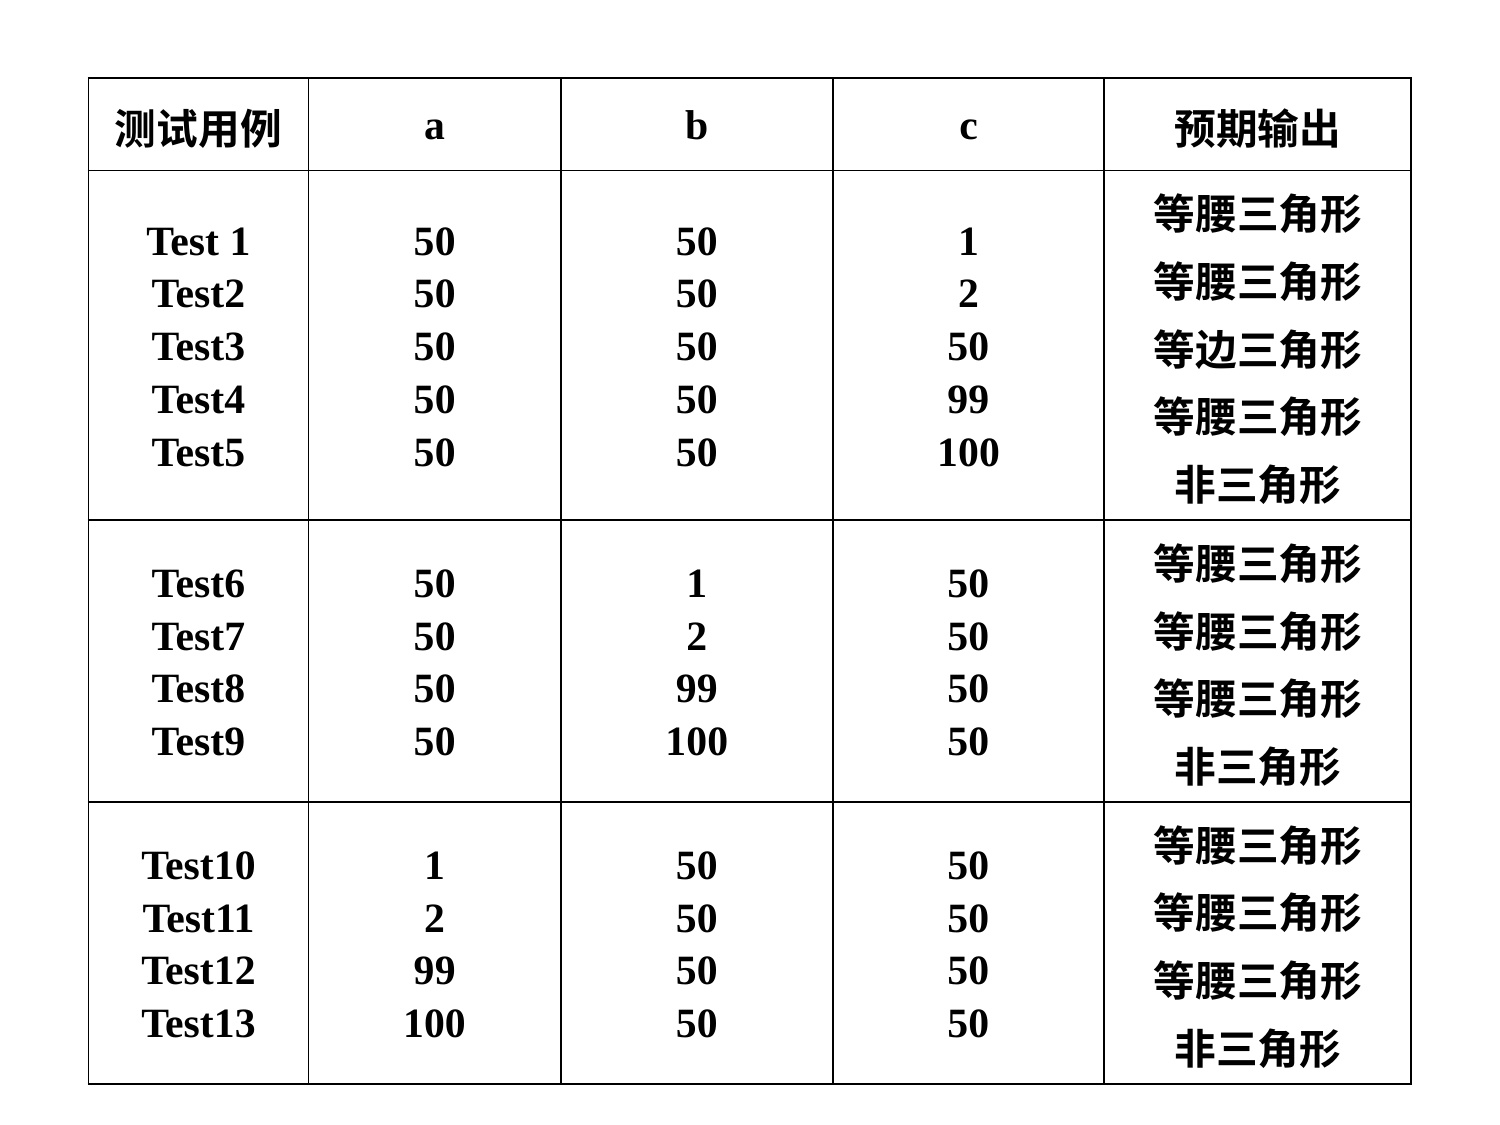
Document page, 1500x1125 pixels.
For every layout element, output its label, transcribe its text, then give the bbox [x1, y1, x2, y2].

table_cell 1 2 50 99 100 [834, 171, 1103, 519]
table_cell 等腰三角形 等腰三角形 等腰三角形 非三角形 [1105, 803, 1410, 1083]
table_cell Test6 Test7 Test8 Test9 [89, 521, 308, 801]
table_cell 50 50 50 50 [562, 803, 832, 1083]
table_cell 50 50 50 50 [834, 521, 1103, 801]
table_cell 1 2 99 100 [309, 803, 560, 1083]
table_cell 1 2 99 100 [562, 521, 832, 801]
table_cell 等腰三角形 等腰三角形 等腰三角形 非三角形 [1105, 521, 1410, 801]
table_header 预期输出 [1105, 79, 1410, 170]
table_cell 50 50 50 50 50 [562, 171, 832, 519]
table_header b [562, 79, 832, 170]
table_cell 50 50 50 50 50 [309, 171, 560, 519]
table_cell 等腰三角形 等腰三角形 等边三角形 等腰三角形 非三角形 [1105, 171, 1410, 519]
table_header 测试用例 [89, 79, 308, 170]
table_header a [309, 79, 560, 170]
table_cell 50 50 50 50 [309, 521, 560, 801]
table_cell Test10 Test11 Test12 Test13 [89, 803, 308, 1083]
table_cell Test 1 Test2 Test3 Test4 Test5 [89, 171, 308, 519]
table_header c [834, 79, 1103, 170]
table_cell 50 50 50 50 [834, 803, 1103, 1083]
